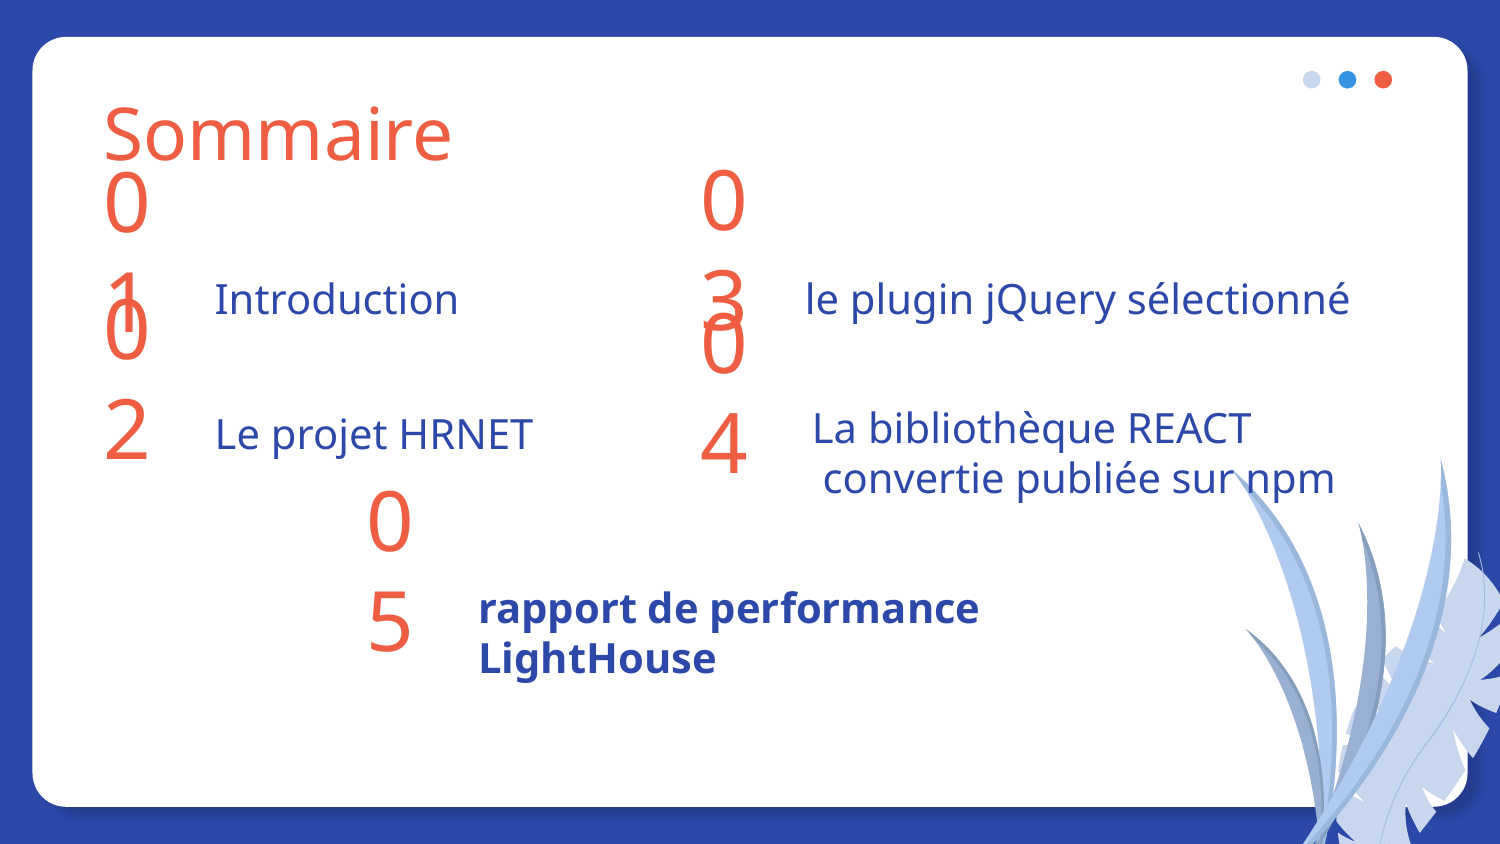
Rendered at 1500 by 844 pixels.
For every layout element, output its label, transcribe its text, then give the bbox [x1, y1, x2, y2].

subtitle Introduction [199, 257, 672, 318]
title Sommaire [88, 72, 473, 167]
text_box 05 [351, 568, 456, 684]
text_box [907, 507, 1371, 568]
text_box le plugin jQuery sélectionné [789, 257, 1469, 373]
text_box 03 [685, 247, 790, 363]
title 01 [88, 249, 186, 364]
text_box La bibliothèque REACT convertie publiée sur npm [796, 386, 1500, 502]
text_box 02 [88, 376, 193, 492]
text_box rapport de performance LightHouse [463, 567, 1077, 643]
text_box Le projet HRNET [199, 392, 878, 508]
text_box 04 [685, 390, 790, 506]
